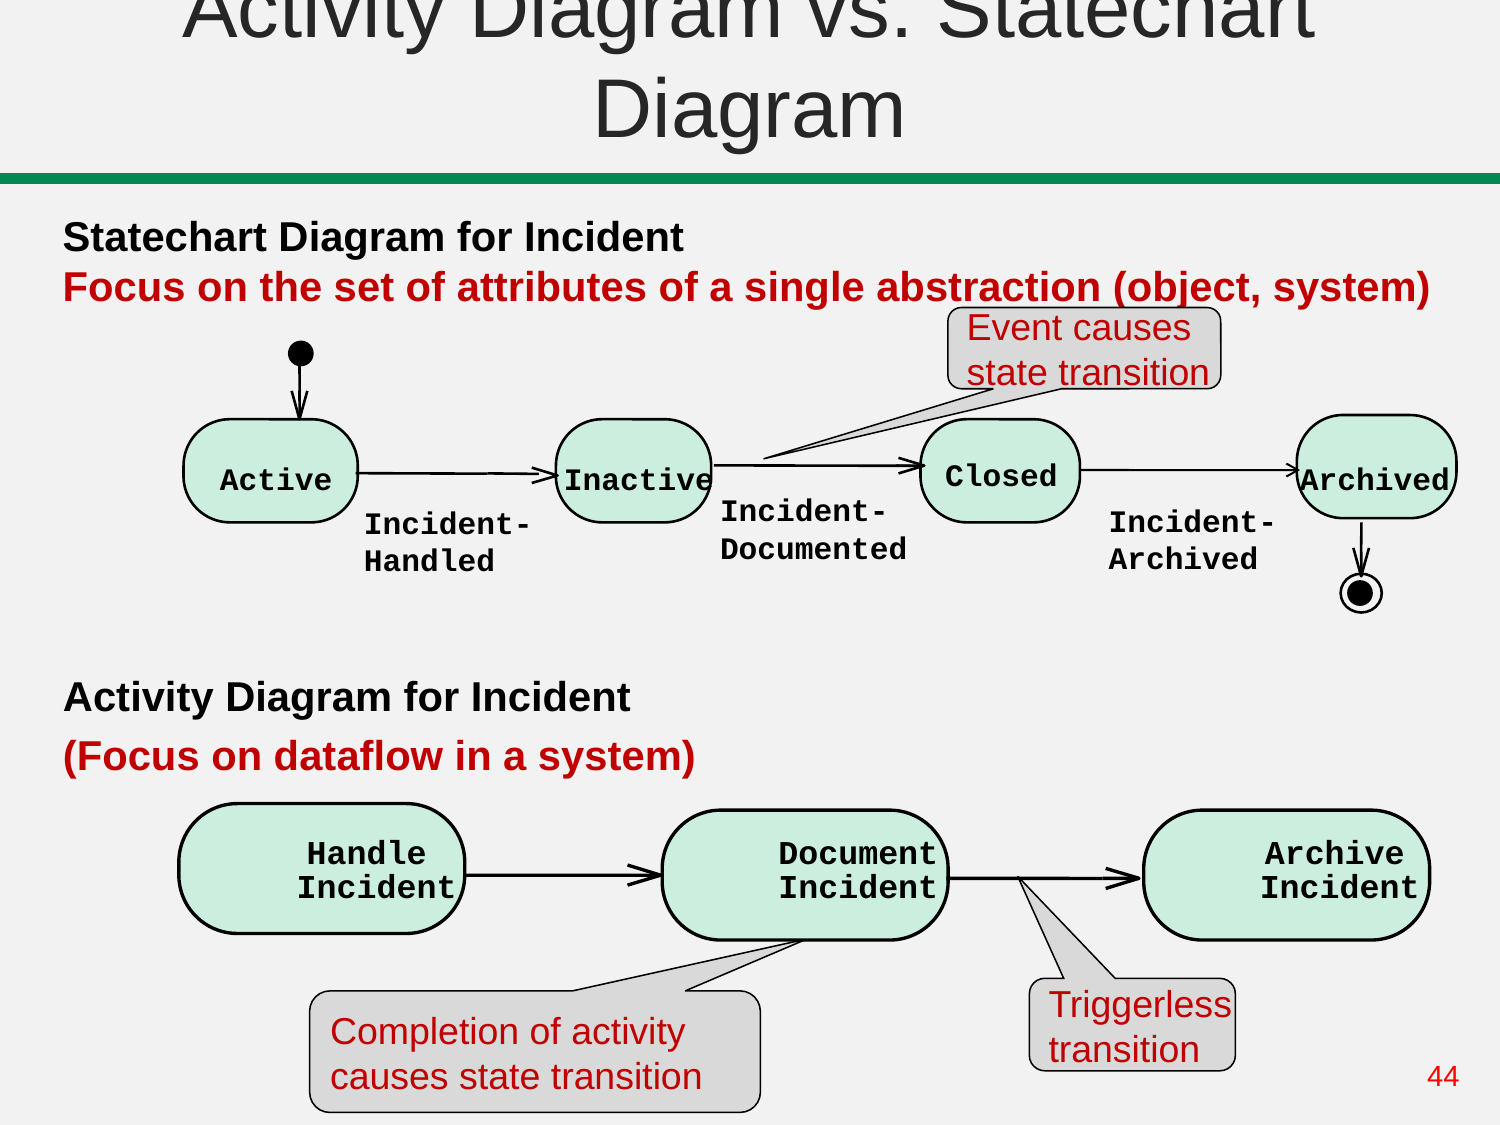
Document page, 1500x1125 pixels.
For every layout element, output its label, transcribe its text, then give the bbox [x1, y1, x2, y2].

text_box Statechart Diagram for Incident Focus on the set of attributes of a single abstraction (object, system) [47, 202, 1500, 317]
text_box [555, 419, 711, 523]
text_box Completion of activity causes state transition [309, 949, 784, 1113]
text_box Closed [945, 454, 1058, 493]
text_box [178, 803, 1475, 941]
text_box Activity Diagram for Incident (Focus on dataflow in a system) [48, 662, 1283, 788]
text_box Active [219, 459, 333, 497]
text_box Archived [1299, 459, 1450, 497]
text_box [1340, 573, 1382, 613]
text_box [1079, 462, 1300, 478]
text_box [183, 419, 358, 523]
text_box [289, 341, 313, 366]
text_box [898, 457, 925, 474]
text_box [1353, 547, 1370, 573]
text_box Incident- Archived [1108, 500, 1278, 576]
text_box Incident- Handled [364, 503, 533, 579]
text_box Triggerless transition [1029, 949, 1236, 1071]
text_box Inactive [563, 459, 714, 497]
text_box Event causes state transition [763, 307, 1221, 459]
text_box [291, 390, 308, 420]
text_box [1304, 497, 1449, 519]
text_box [920, 419, 1080, 523]
text_box [1296, 414, 1457, 496]
text_box Incident- Documented [720, 490, 908, 566]
text_box [531, 467, 558, 484]
title Activity Diagram vs. Statechart Diagram [0, 0, 1500, 163]
